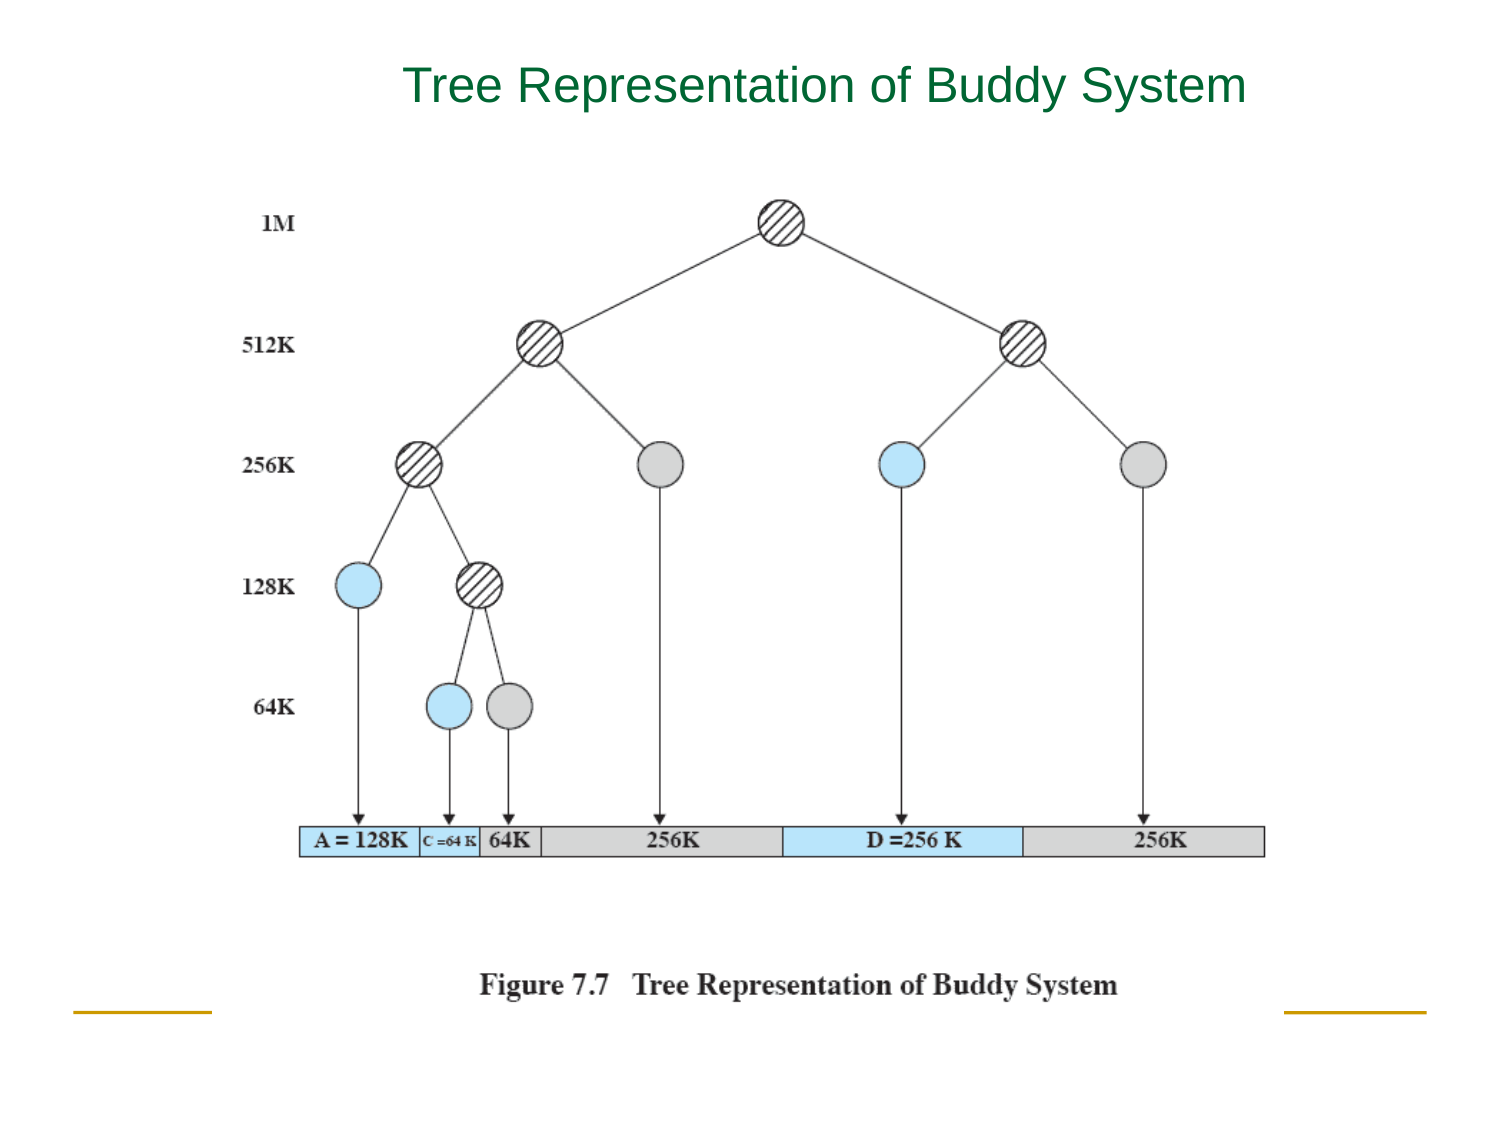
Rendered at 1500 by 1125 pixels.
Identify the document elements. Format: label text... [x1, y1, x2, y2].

picture [212, 174, 1285, 1026]
text_box Tree Representation of Buddy System [224, 45, 1425, 233]
